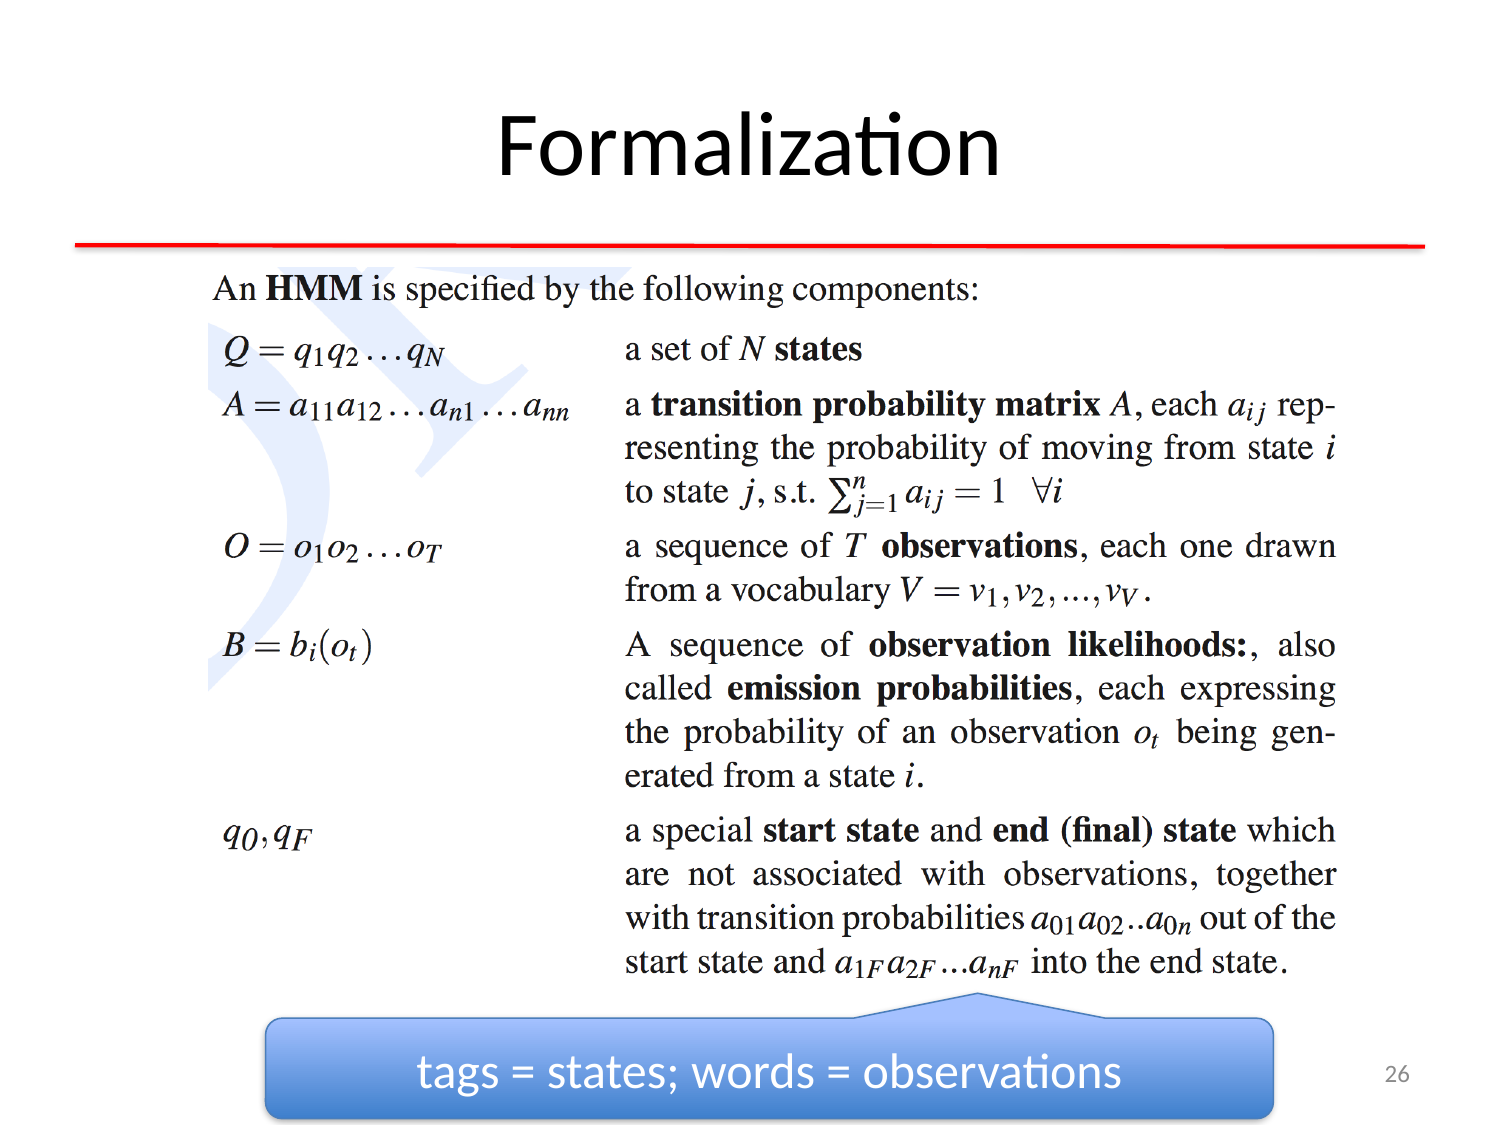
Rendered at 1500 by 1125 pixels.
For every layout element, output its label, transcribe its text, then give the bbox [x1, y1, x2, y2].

picture [208, 267, 1344, 984]
text_box tags = states; words = observations [264, 992, 1275, 1120]
title Formalization [75, 45, 1425, 233]
slide_number 26 [1074, 1042, 1425, 1103]
